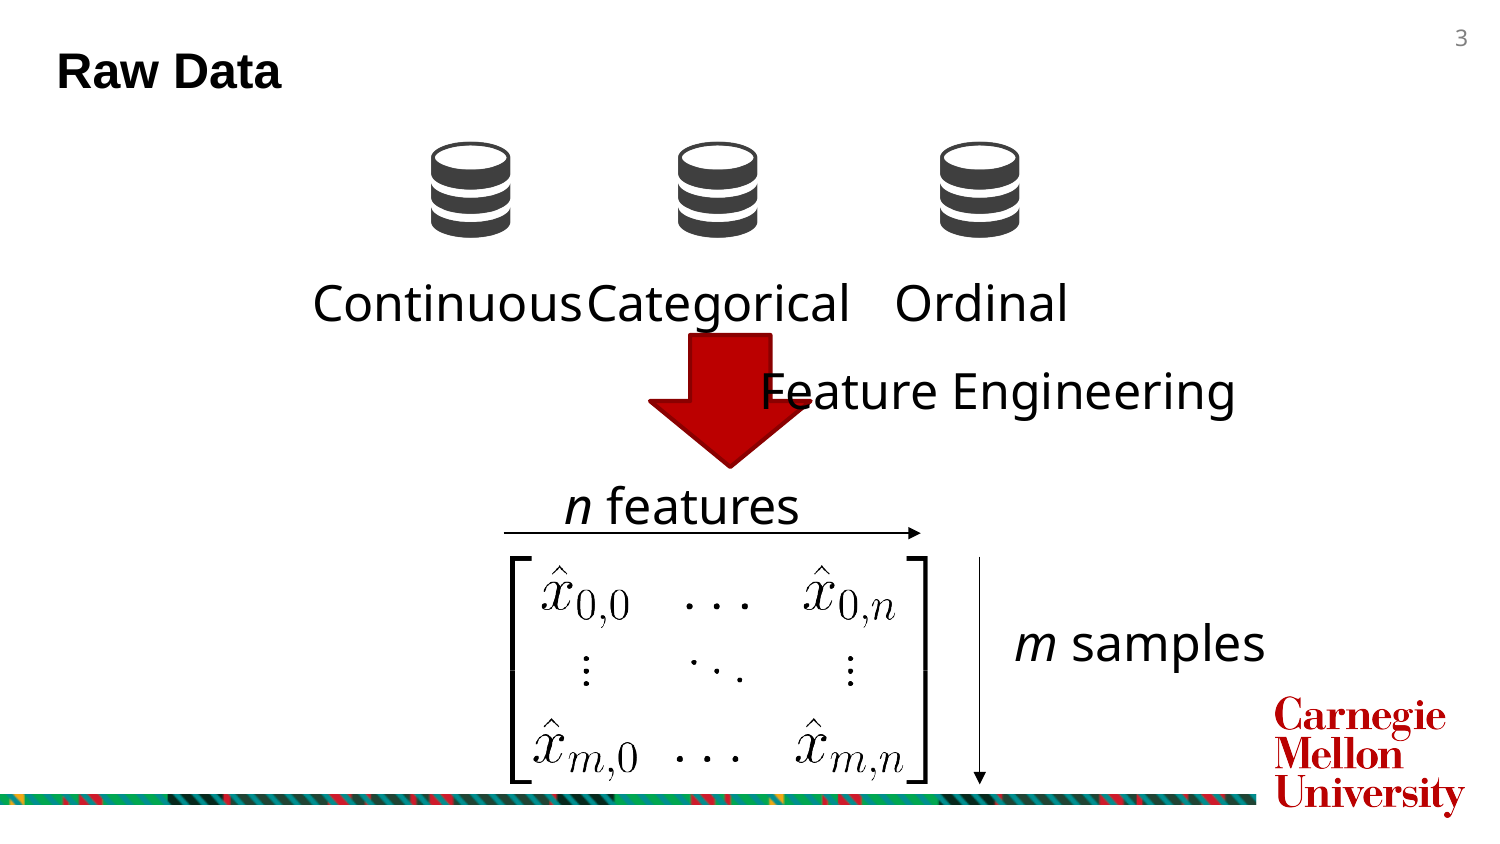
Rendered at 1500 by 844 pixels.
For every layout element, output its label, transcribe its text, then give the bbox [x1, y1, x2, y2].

text_box m samples [999, 604, 1338, 680]
picture [510, 555, 928, 785]
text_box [355, 133, 1153, 468]
picture [1275, 696, 1465, 818]
text_box n features [549, 476, 968, 543]
picture [0, 794, 1257, 805]
title Raw Data [41, 30, 1392, 131]
